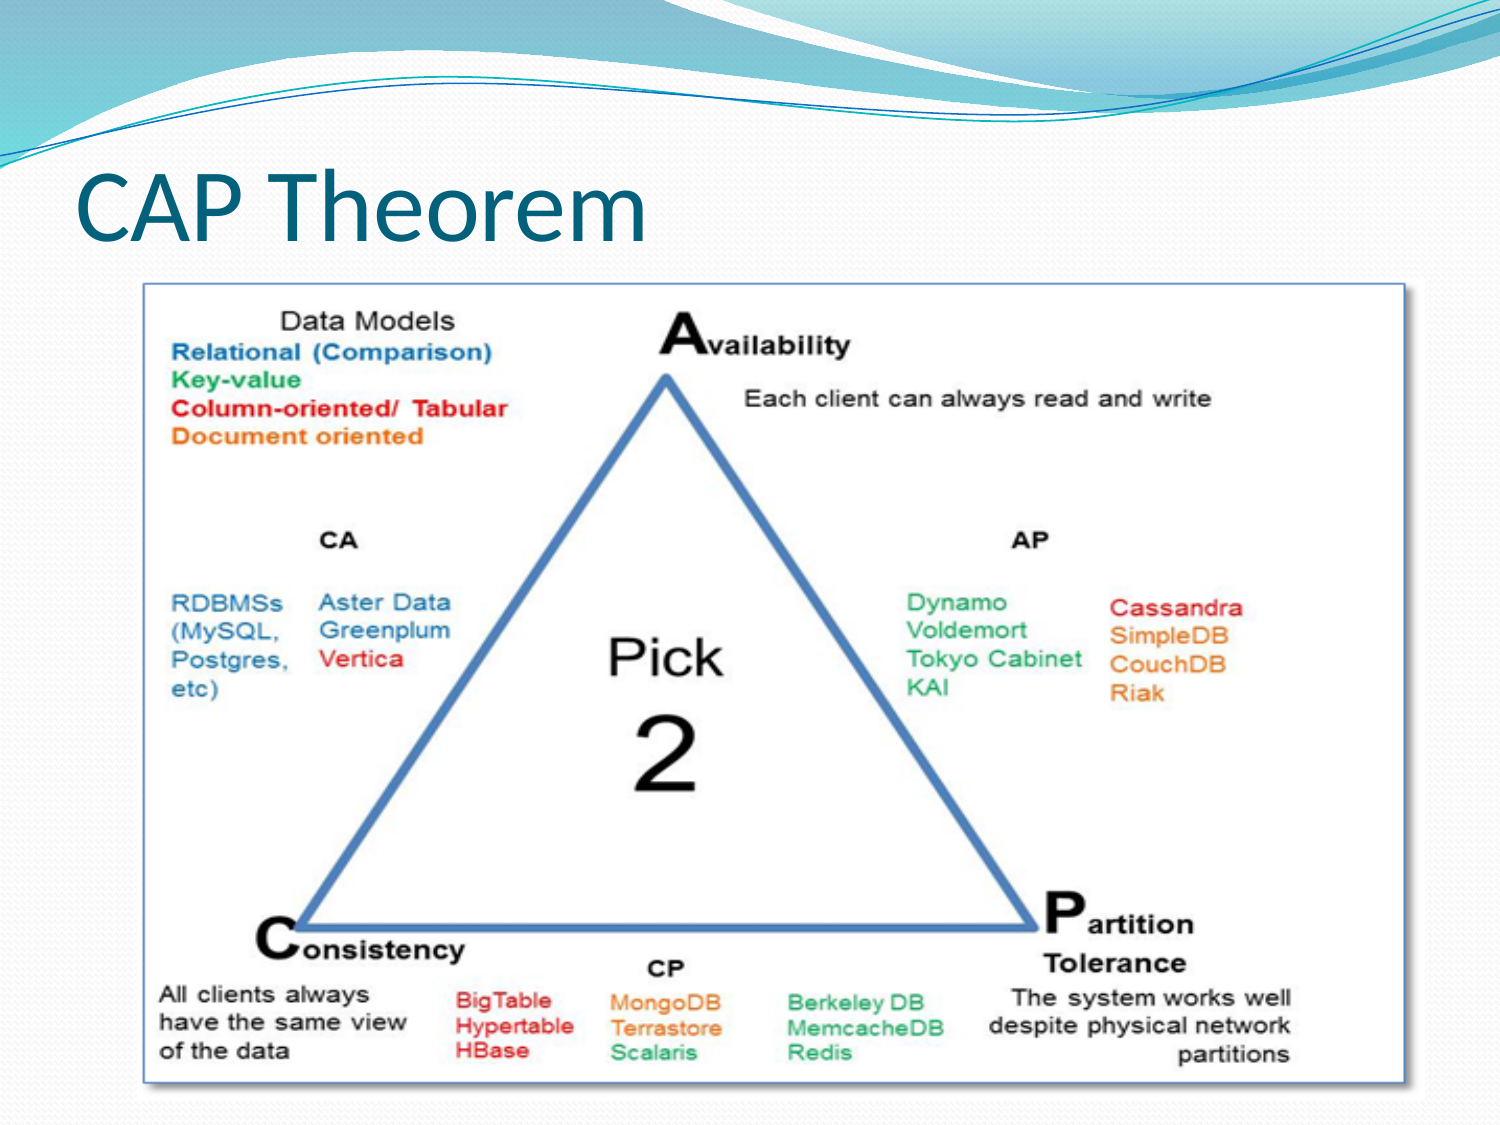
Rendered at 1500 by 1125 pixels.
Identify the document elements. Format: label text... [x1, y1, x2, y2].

picture [137, 278, 1426, 1101]
title CAP Theorem [75, 75, 1425, 263]
